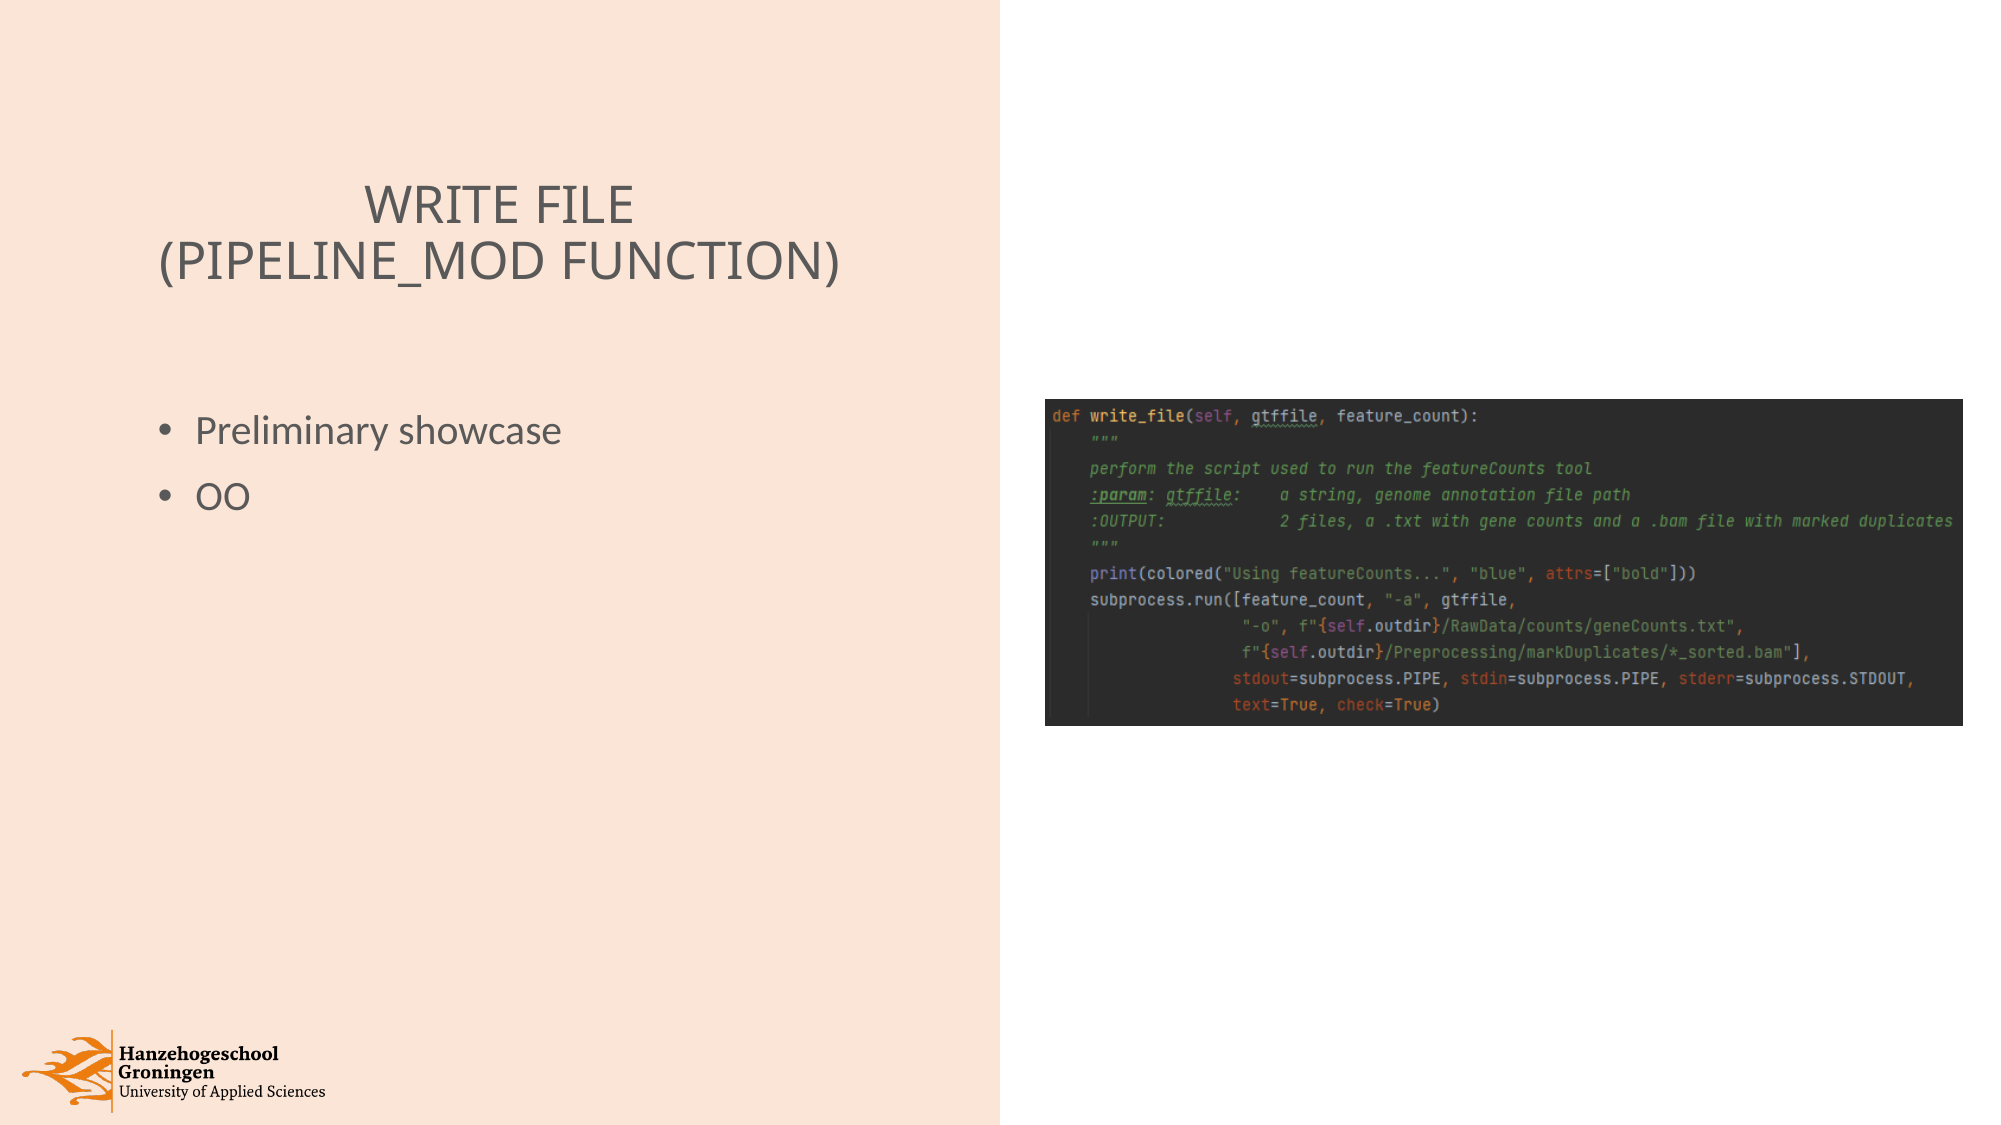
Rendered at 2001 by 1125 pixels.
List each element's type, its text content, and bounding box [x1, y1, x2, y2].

title Write File (Pipeline_mod Function) [142, 112, 858, 355]
picture [1045, 399, 1963, 726]
picture [0, 980, 378, 1125]
list Preliminary showcase OO [142, 401, 858, 1020]
text_box [0, 0, 1001, 1125]
text_box [1001, 0, 2000, 1125]
